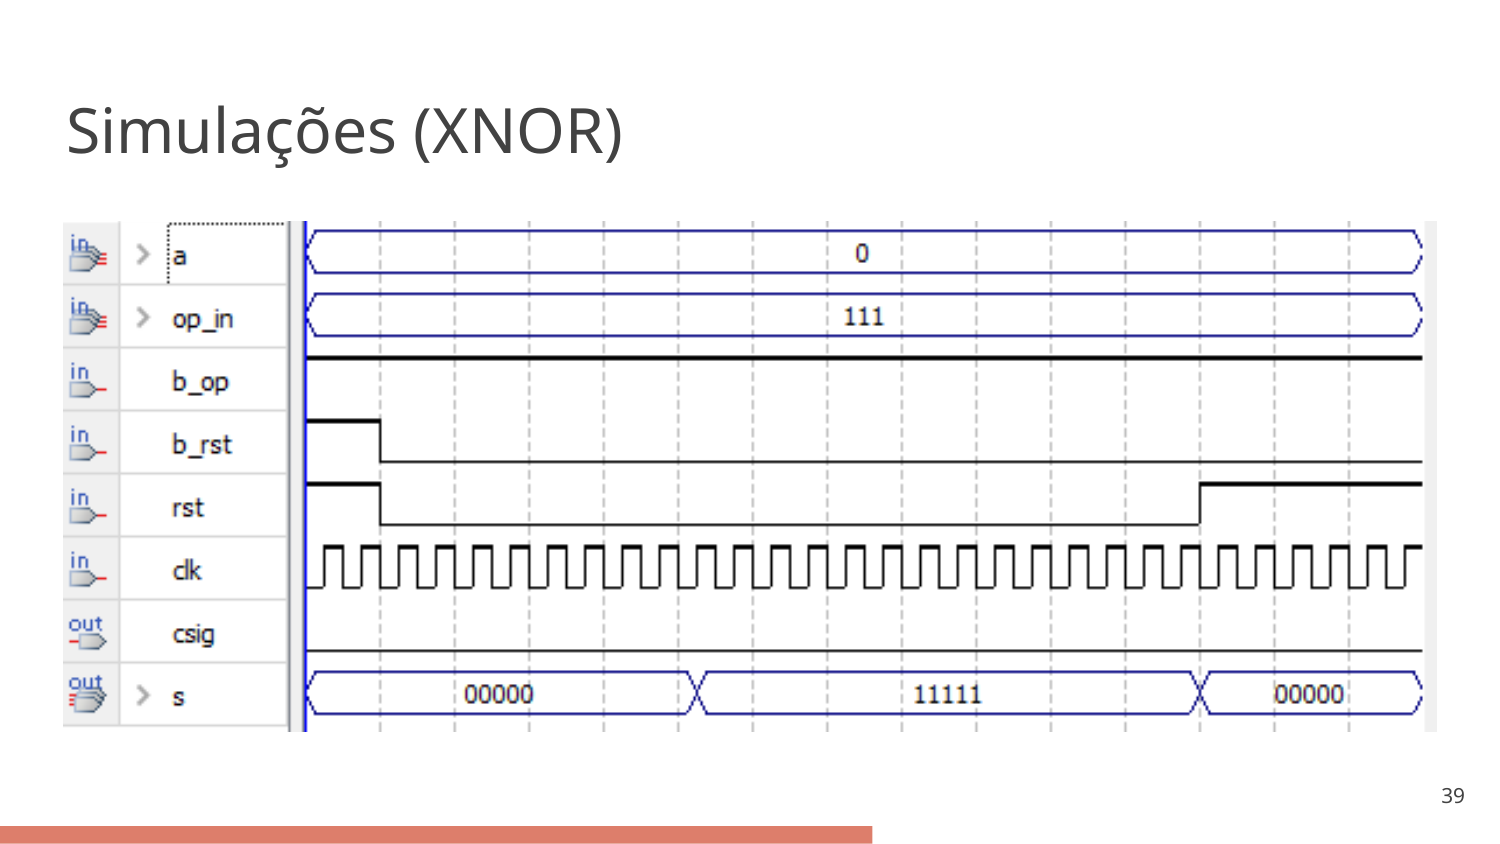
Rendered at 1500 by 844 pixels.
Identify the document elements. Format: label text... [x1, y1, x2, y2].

slide_number ‹#› [1389, 764, 1480, 830]
picture [63, 221, 1437, 732]
text_box [0, 826, 873, 844]
title Simulações (XNOR) [51, 61, 1449, 182]
